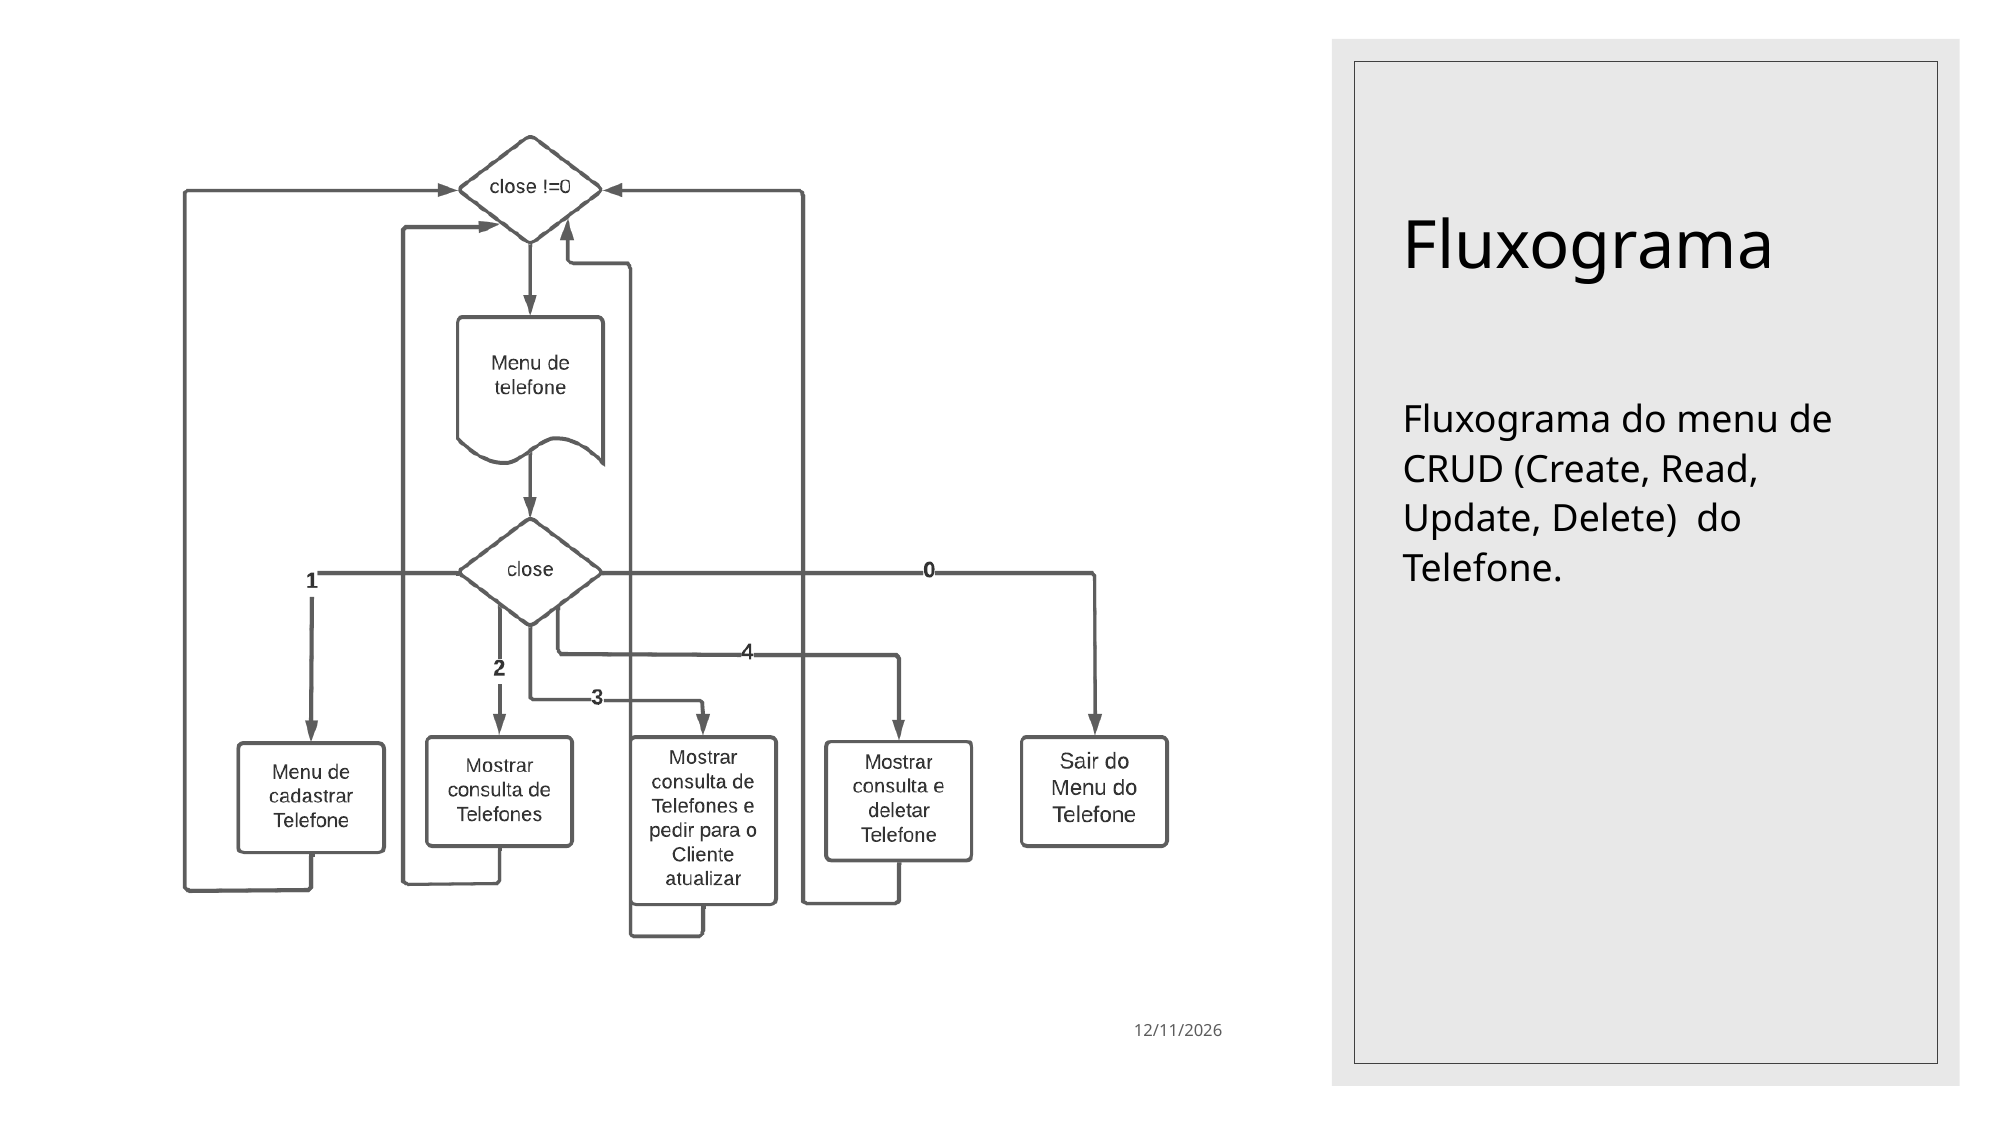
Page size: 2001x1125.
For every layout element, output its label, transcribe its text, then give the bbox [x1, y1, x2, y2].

title Fluxograma [1387, 99, 1907, 370]
list Fluxograma do menu de CRUD (Create, Read, Update, Delete) do Telefone. [1387, 383, 1907, 975]
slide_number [916, 990, 1238, 1050]
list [146, 99, 1204, 975]
